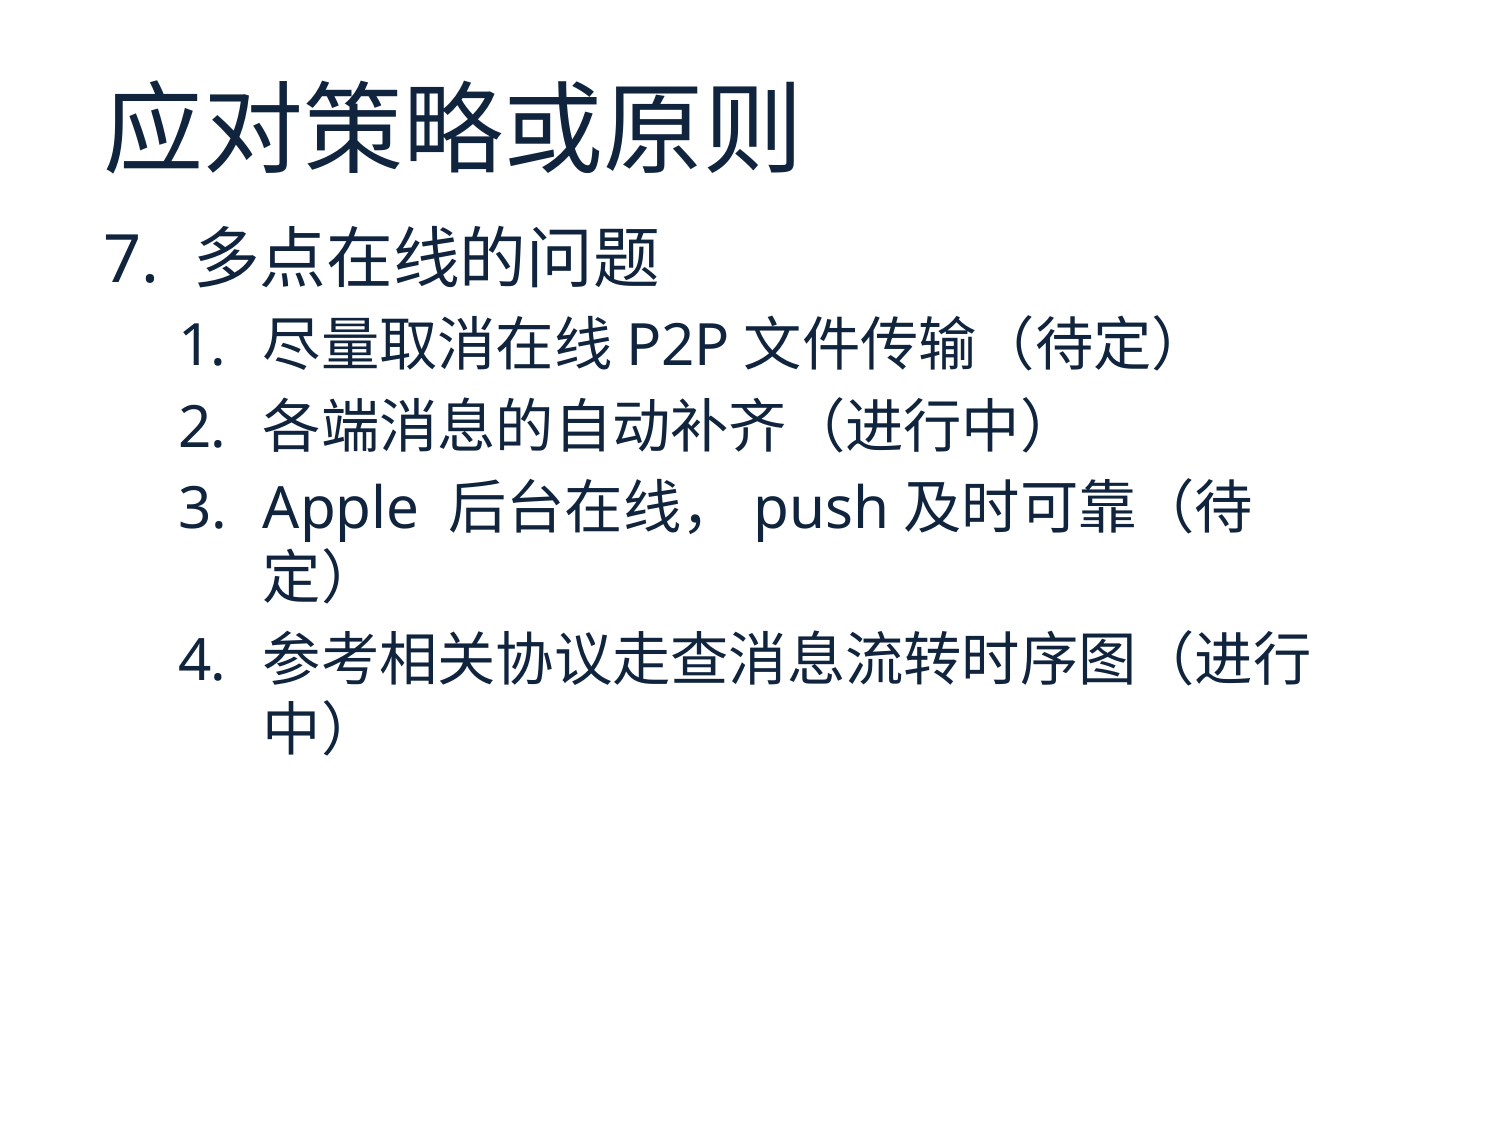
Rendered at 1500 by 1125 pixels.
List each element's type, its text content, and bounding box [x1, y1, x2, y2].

title 应对策略或原则 [88, 90, 1364, 161]
subtitle 7. 多点在线的问题 尽量取消在线P2P文件传输（待定） 各端消息的自动补齐（进行中） Apple 后台在线，push及时可靠（待定） 参考相关协议走查消息流转时序图（进行中） [88, 208, 1329, 858]
